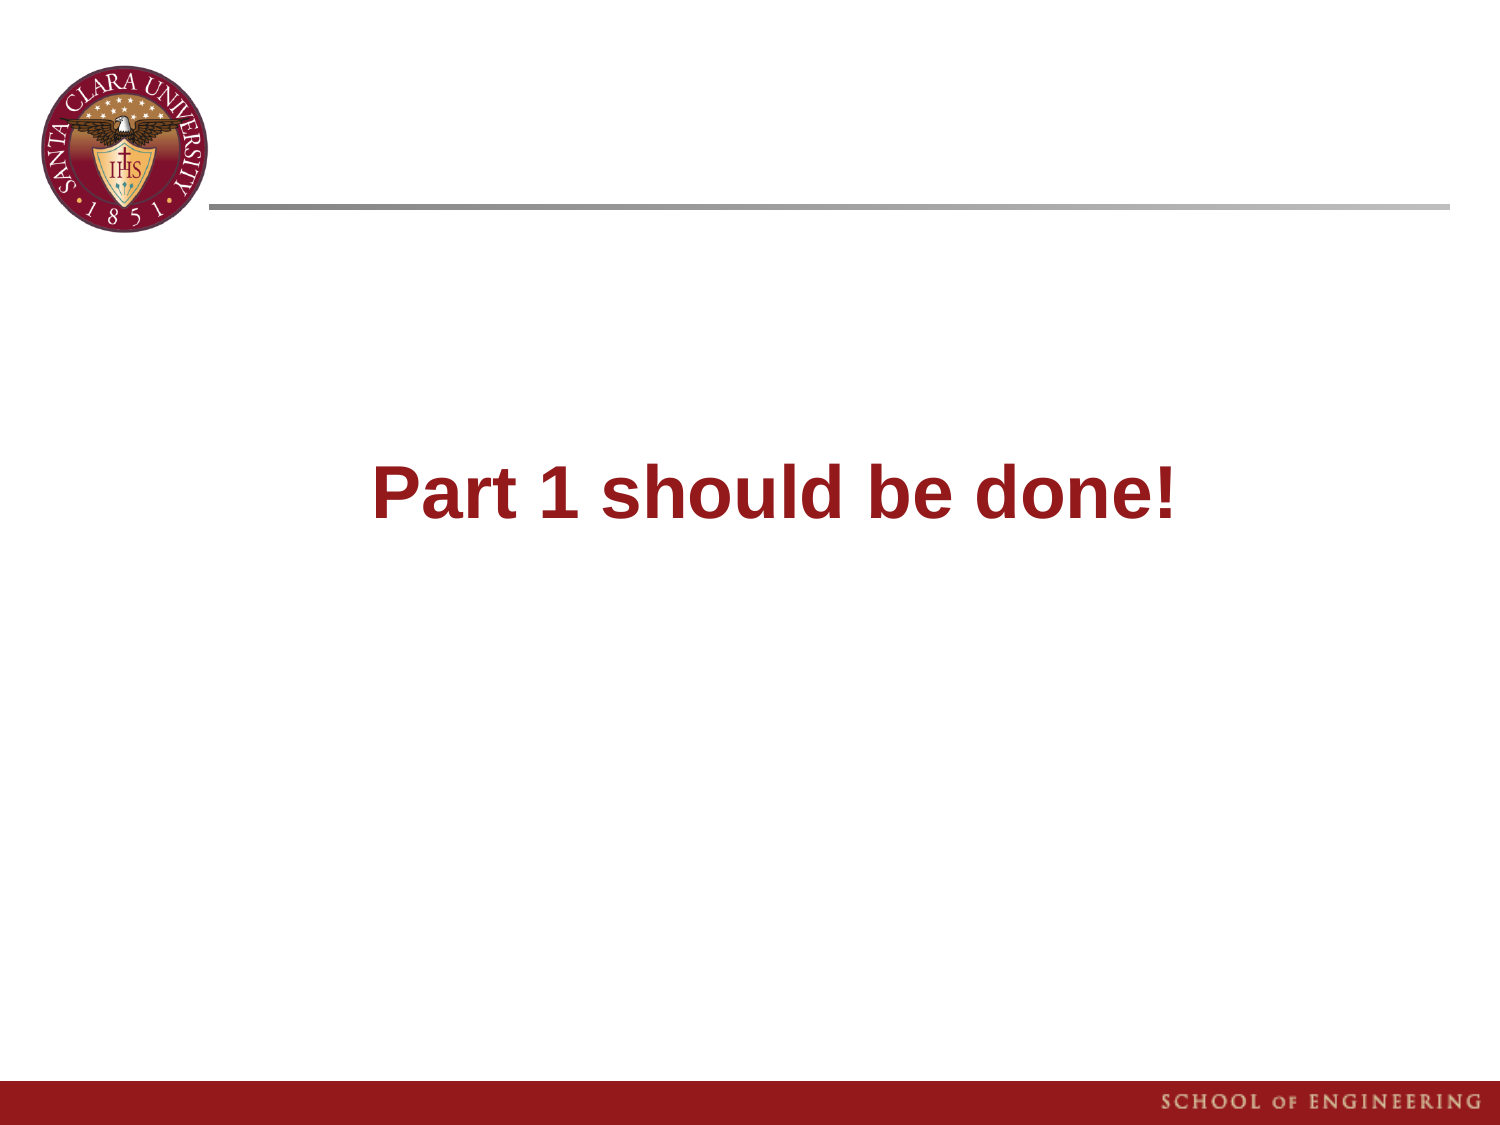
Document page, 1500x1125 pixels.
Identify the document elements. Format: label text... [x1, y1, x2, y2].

picture [37, 63, 209, 235]
title Part 1 should be done! [100, 408, 1451, 569]
picture [1149, 1091, 1489, 1115]
